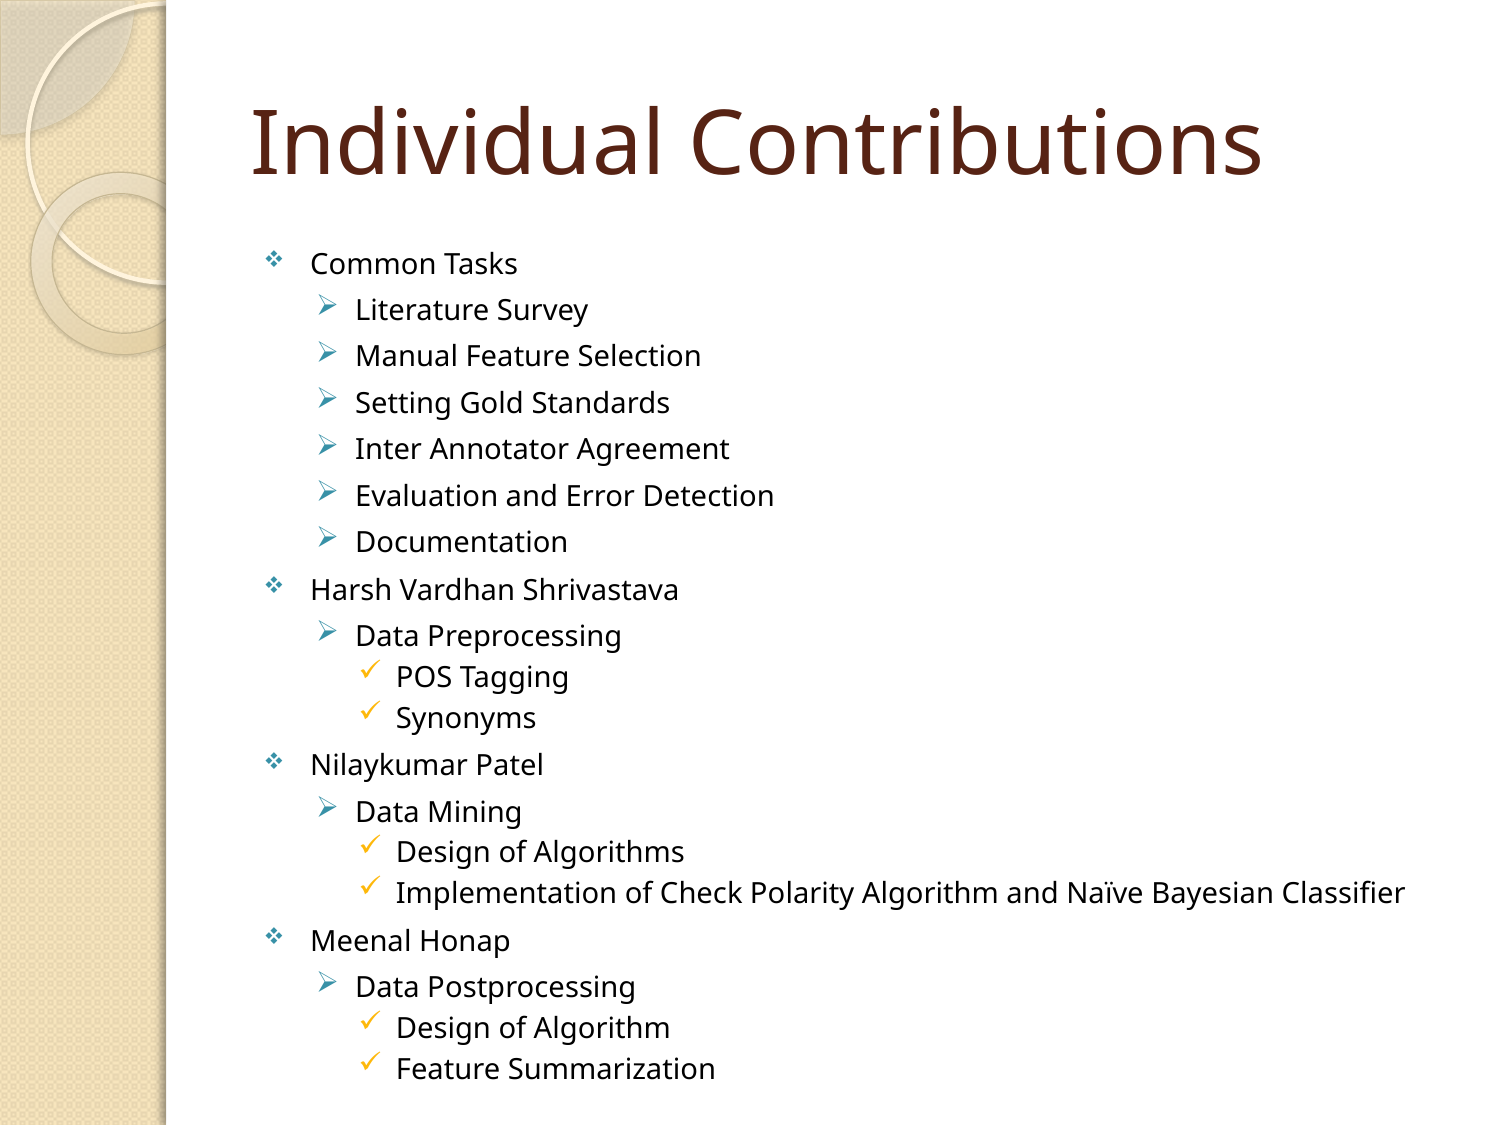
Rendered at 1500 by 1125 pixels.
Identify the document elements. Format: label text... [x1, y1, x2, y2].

title Individual Contributions [235, 45, 1466, 233]
list Common Tasks Literature Survey Manual Feature Selection Setting Gold Standards Inter Annotator Agreement Evaluation and Error Detection Documentation Harsh Vardhan Shrivastava Data Preprocessing POS Tagging Synonyms Nilaykumar Patel Data Mining Design of Algorithms Implementation of Check Polarity Algorithm and Naïve Bayesian Classifier Meenal Honap Data Postprocessing Design of Algorithm Feature Summarization [235, 237, 1466, 1025]
